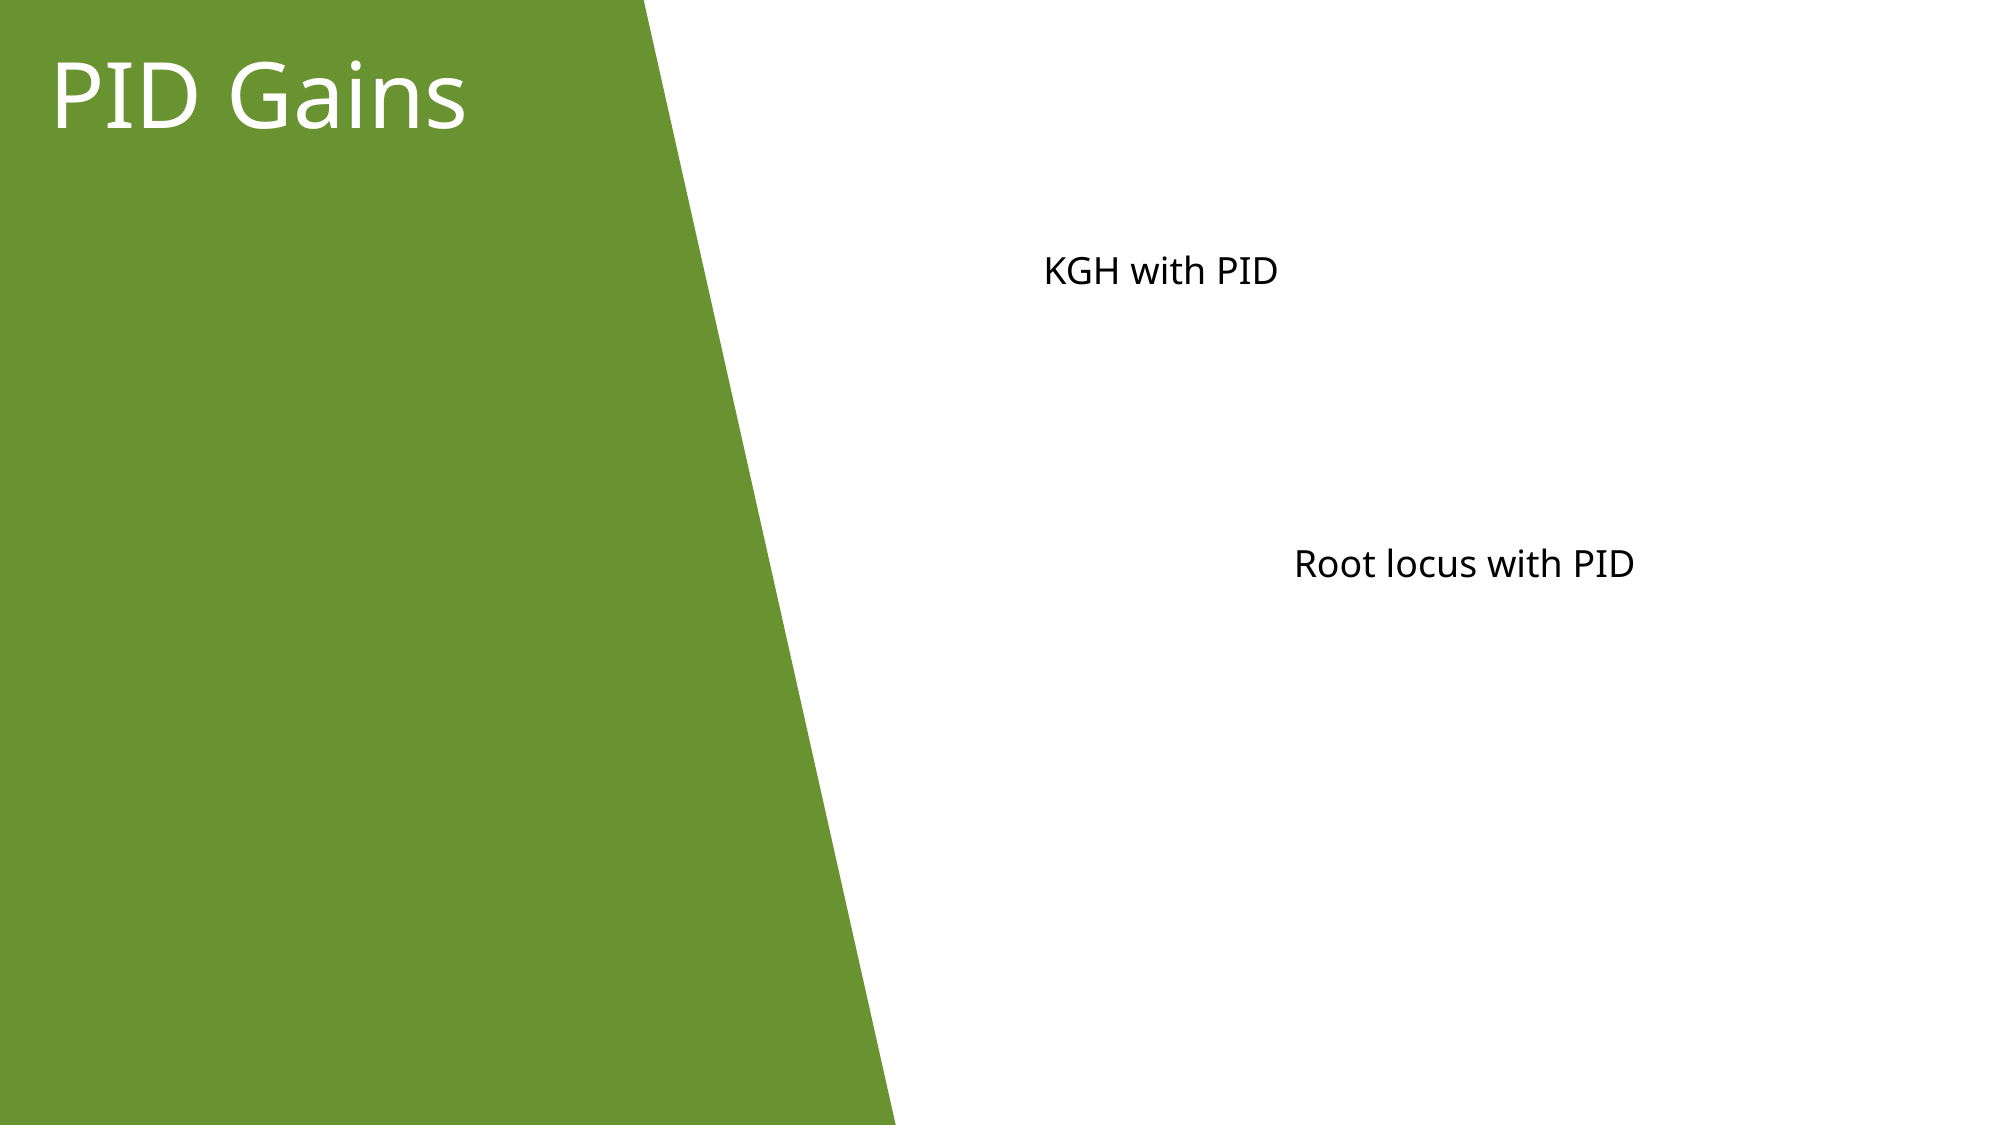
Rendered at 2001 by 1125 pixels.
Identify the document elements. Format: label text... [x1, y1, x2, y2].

text_box KGH with PID [1028, 239, 1295, 300]
text_box Root locus with PID [1279, 532, 1651, 592]
text_box [0, 0, 897, 1125]
text_box PID Gains [34, 29, 484, 155]
